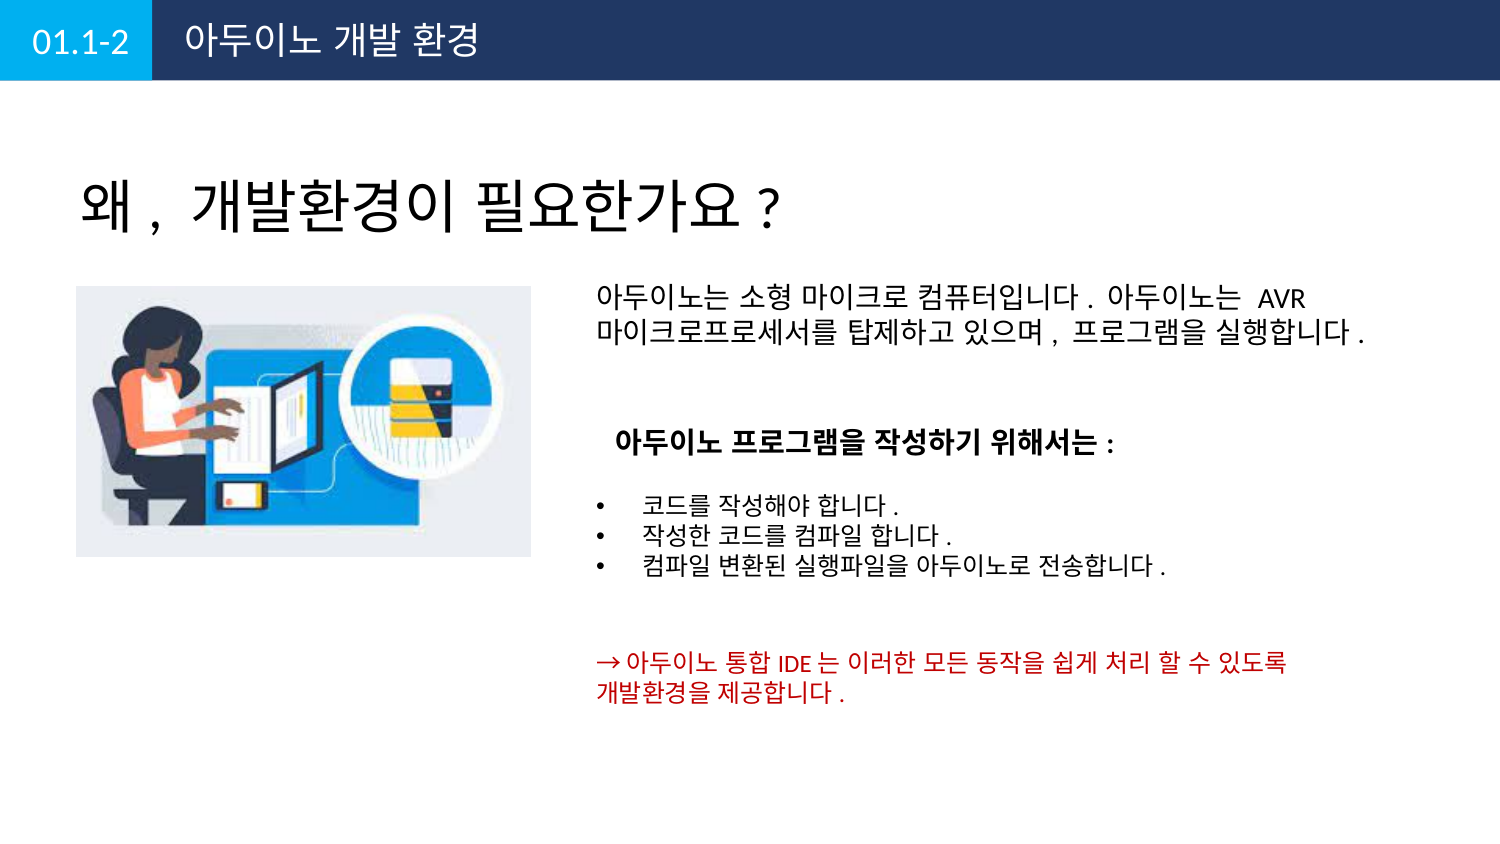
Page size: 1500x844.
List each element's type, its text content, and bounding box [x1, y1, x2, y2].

text_box [153, 0, 1500, 81]
text_box 아두이노 프로그램을 작성하기 위해서는: 코드를 작성해야 합니다. 작성한 코드를 컴파일 합니다. 컴파일 변환된 실행파일을 아두이노로 전송합니다. [581, 408, 1332, 588]
picture [76, 286, 531, 557]
text_box 왜, 개발환경이 필요한가요? [66, 162, 1097, 248]
text_box 01.1-2 [17, 9, 153, 70]
text_box →아두이노 통합IDE는 이러한 모든 동작을 쉽게 처리 할 수 있도록 개발환경을 제공합니다. [581, 640, 1332, 716]
text_box [0, 0, 153, 81]
text_box 아두이노 개발 환경 [169, 9, 945, 70]
text_box 아두이노는 소형 마이크로 컴퓨터입니다. 아두이노는 AVR 마이크로프로세서를 탑제하고 있으며, 프로그램을 실행합니다. [581, 272, 1461, 357]
